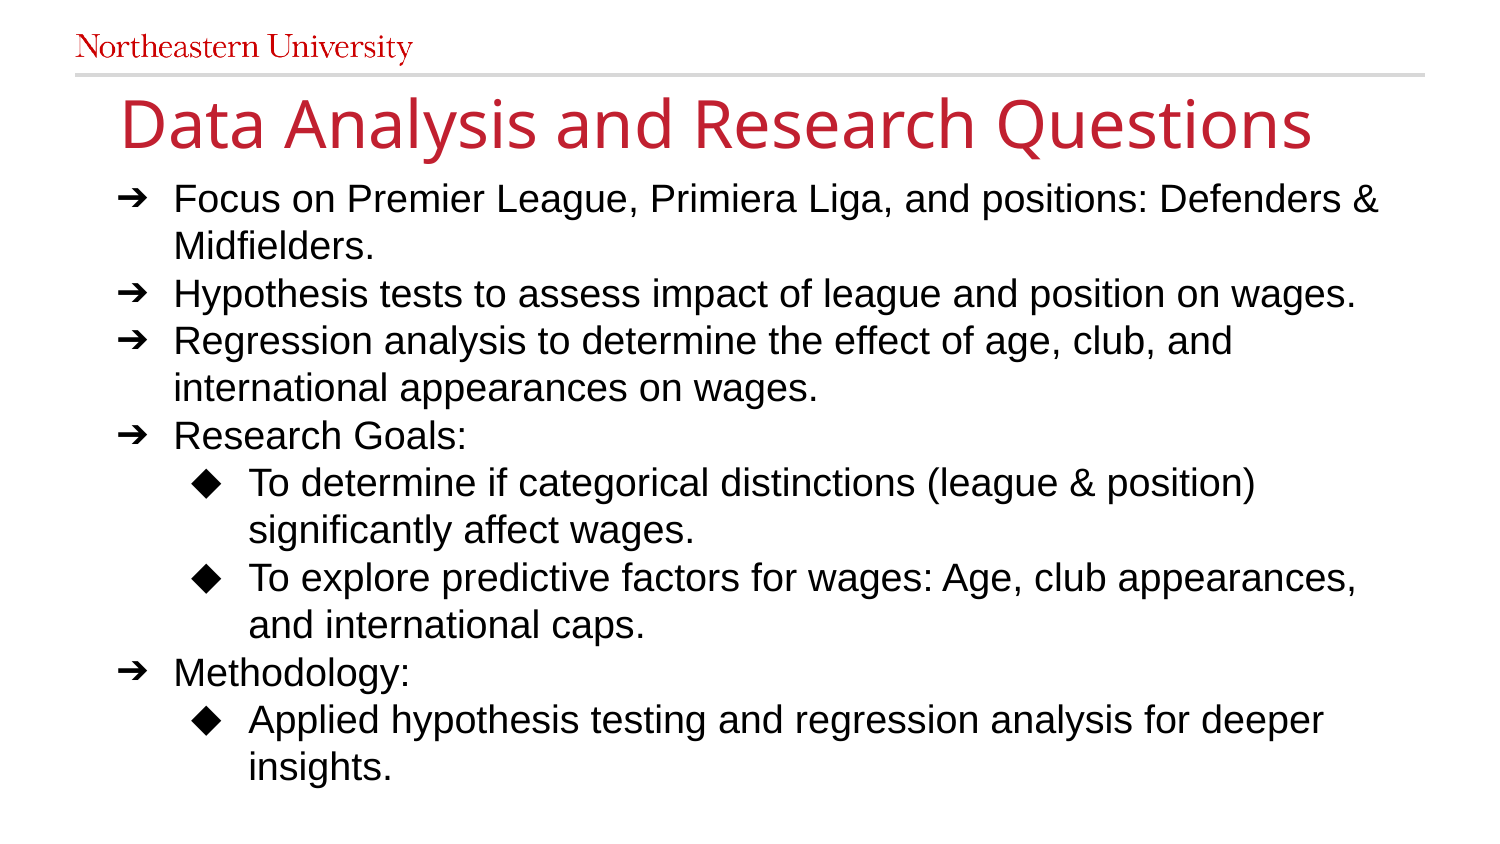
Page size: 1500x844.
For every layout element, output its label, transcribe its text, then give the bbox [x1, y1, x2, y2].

picture [75, 33, 413, 66]
text_box Data Analysis and Research Questions [104, 66, 1395, 123]
text_box Focus on Premier League, Primiera Liga, and positions: Defenders & Midfielders. Hypothesis tests to assess impact of league and position on wages. Regression analysis to determine the effect of age, club, and international appearances on wages. Research Goals: To determine if categorical distinctions (league & position) significantly affect wages. To explore predictive factors for wages: Age, club appearances, and international caps. Methodology: Applied hypothesis testing and regression analysis for deeper insights. [83, 165, 1416, 806]
